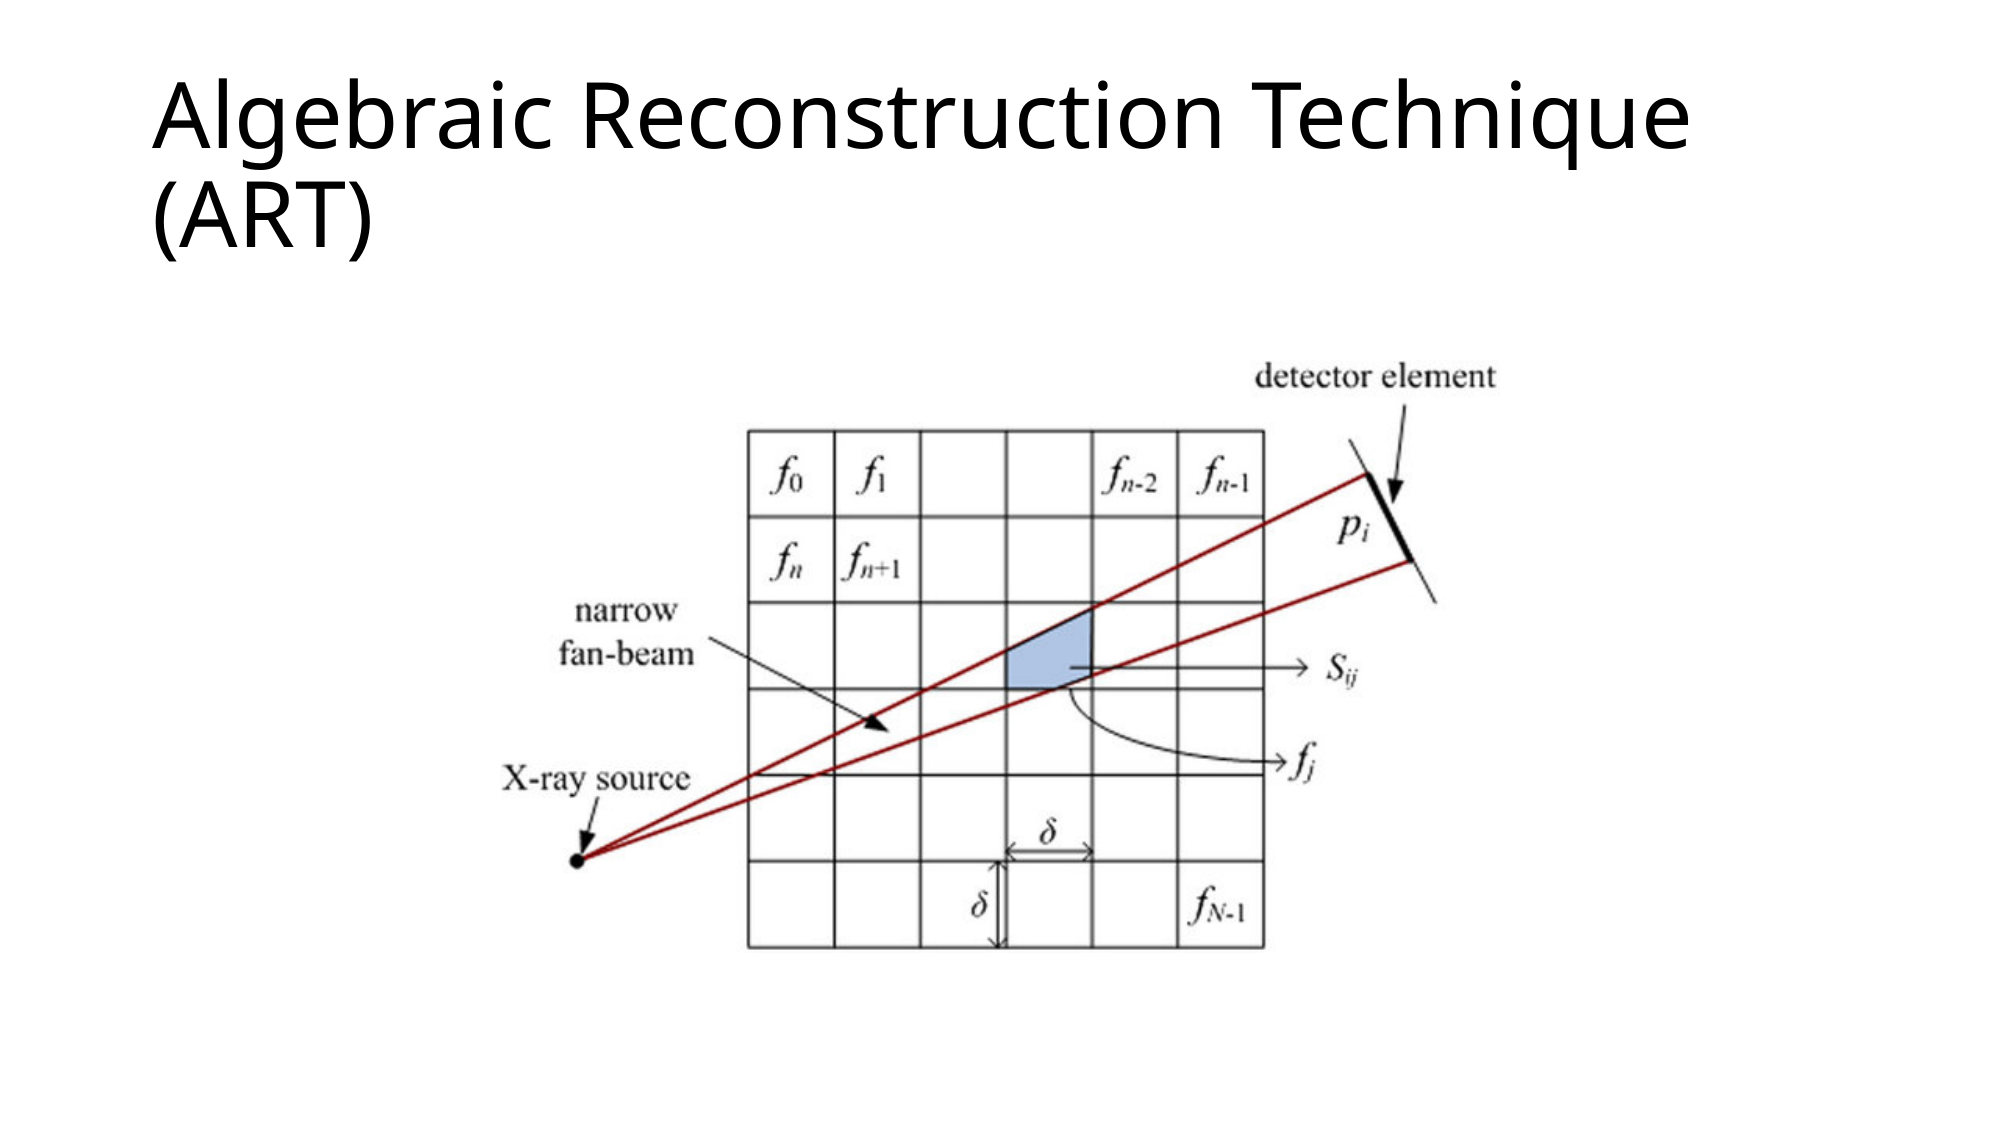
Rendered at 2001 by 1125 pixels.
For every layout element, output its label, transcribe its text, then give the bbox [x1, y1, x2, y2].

title Algebraic Reconstruction Technique (ART) [137, 59, 1863, 278]
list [499, 360, 1500, 953]
